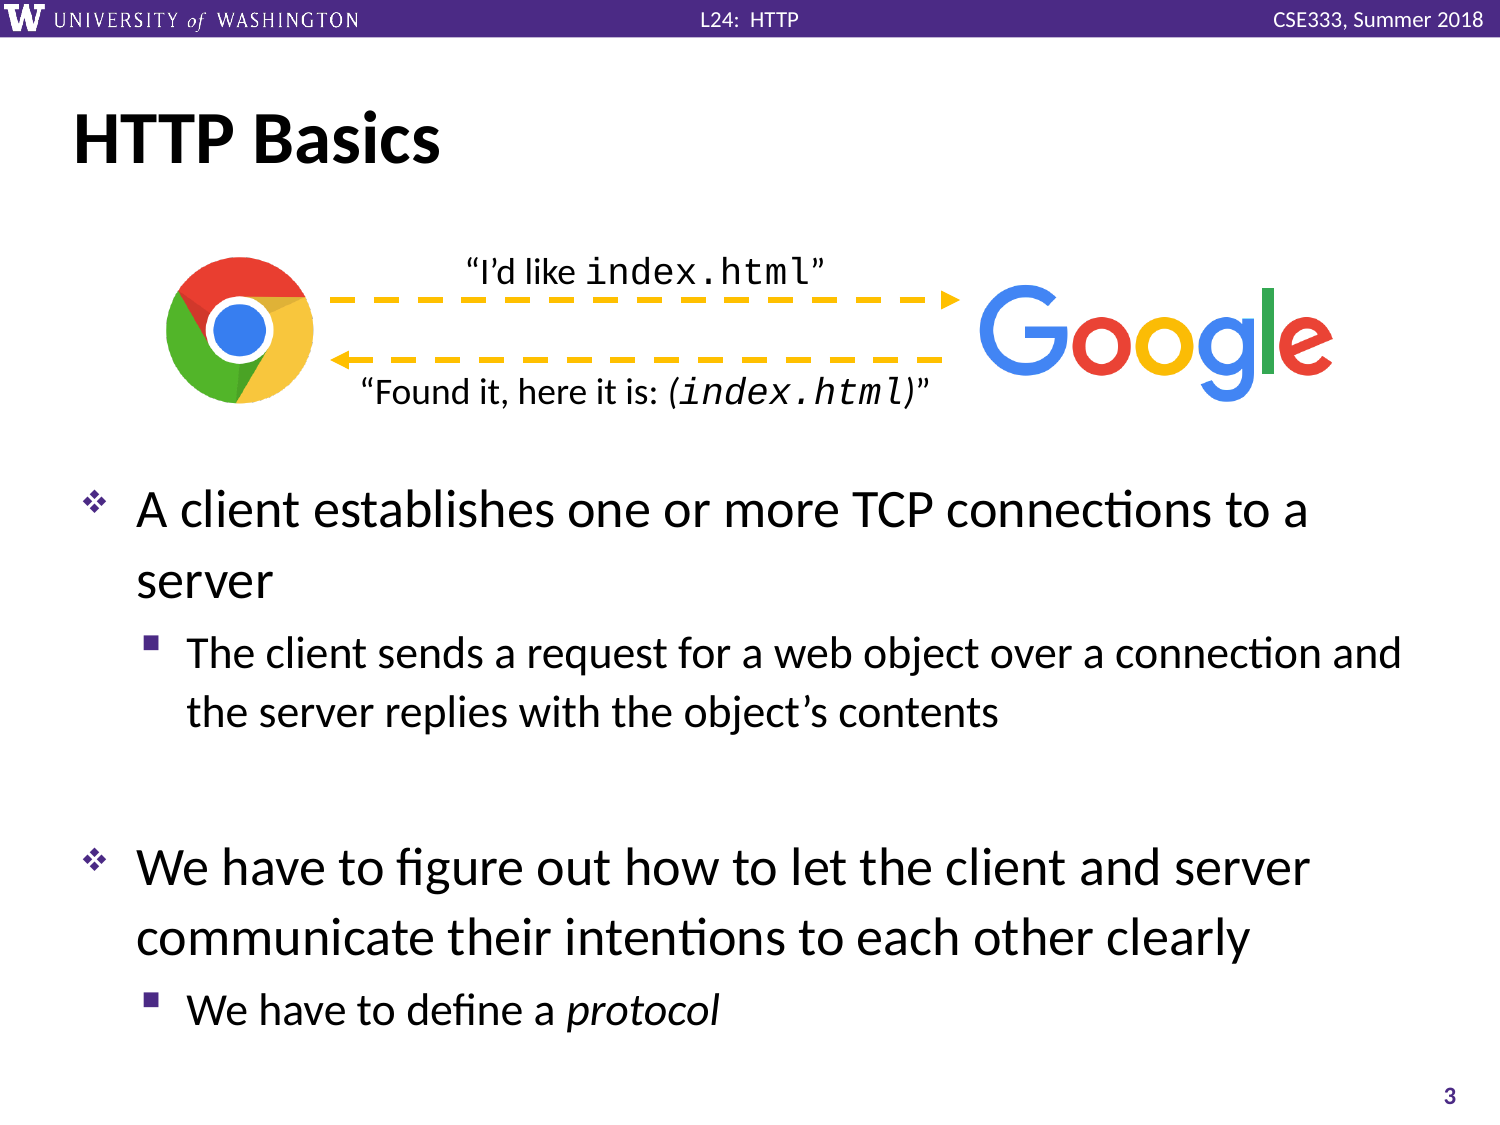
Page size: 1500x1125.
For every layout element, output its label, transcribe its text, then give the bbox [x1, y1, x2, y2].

text_box “I’d like index.html” [329, 239, 960, 299]
list A client establishes one or more TCP connections to a server The client sends a request for a web object over a connection and the server replies with the object’s contents We have to figure out how to let the client and server communicate their intentions to each other clearly We have to define a protocol [64, 223, 1438, 1040]
picture [4, 4, 358, 32]
picture [979, 284, 1335, 406]
picture [164, 254, 315, 406]
title HTTP Basics [58, 71, 1438, 197]
slide_number 3 [1400, 1065, 1500, 1125]
text_box “Found it, here it is: (index.html)” [329, 365, 960, 420]
